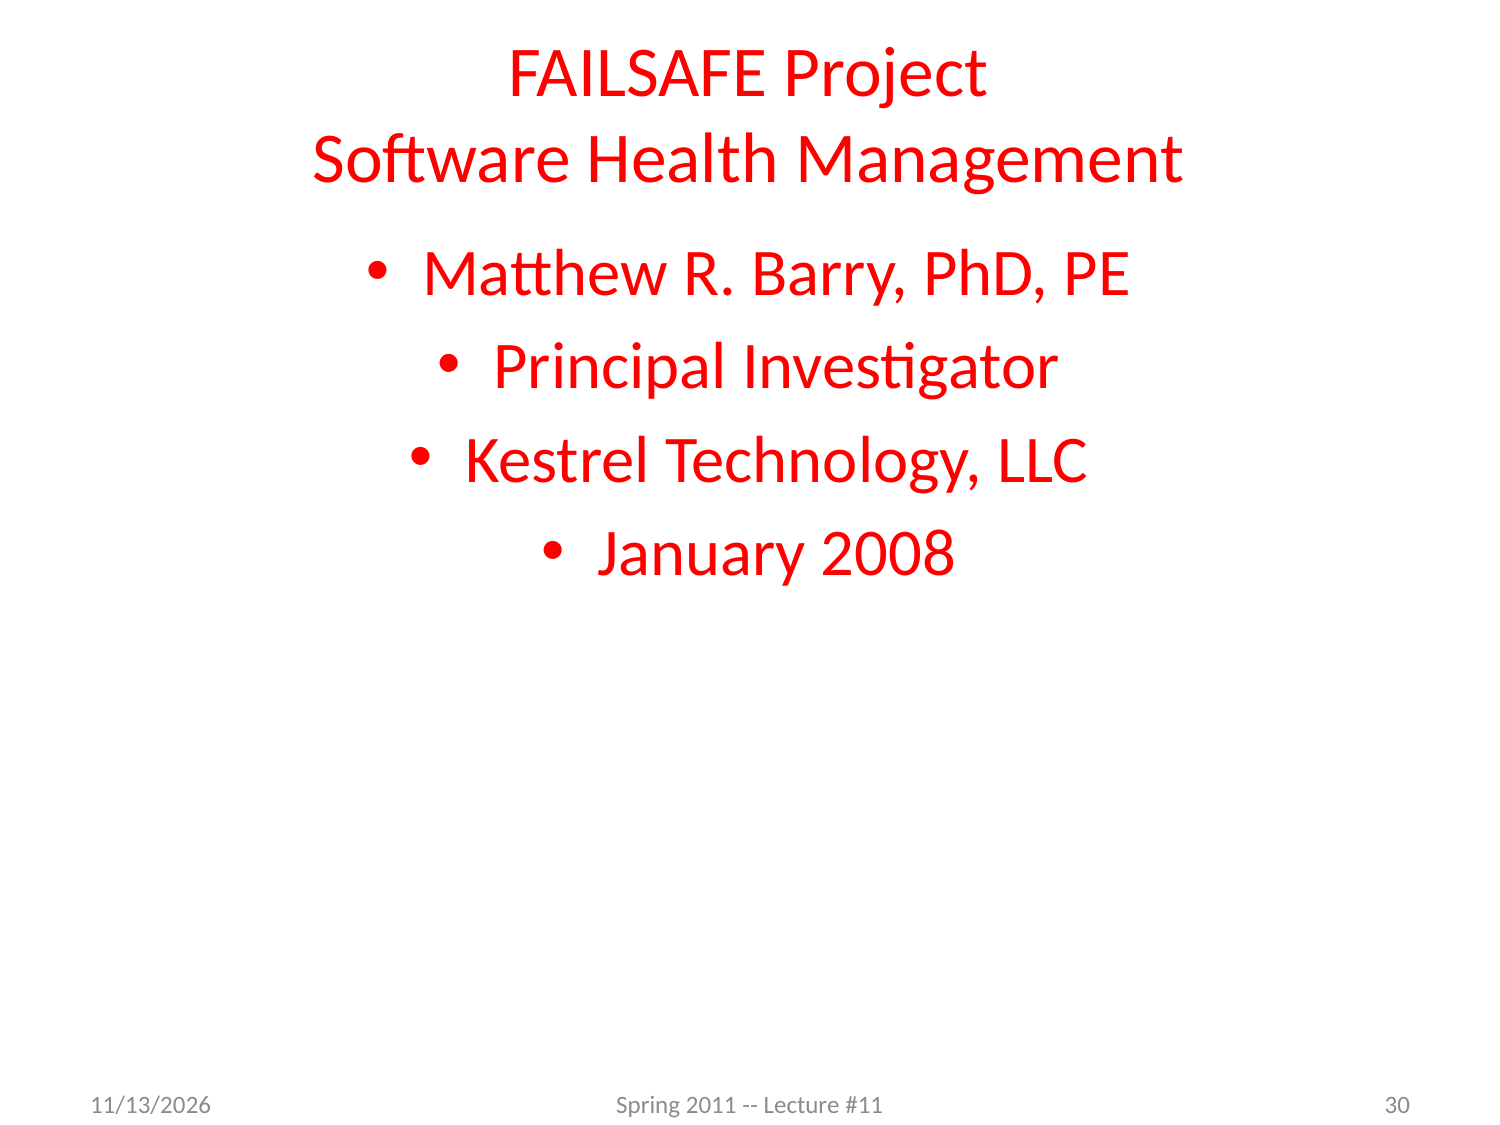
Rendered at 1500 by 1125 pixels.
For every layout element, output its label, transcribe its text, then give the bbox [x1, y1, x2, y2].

title FAILSAFE Project Software Health Management [39, 17, 1458, 205]
footer Spring 2011 -- Lecture #11 [512, 1073, 988, 1125]
list Matthew R. Barry, PhD, PE Principal Investigator Kestrel Technology, LLC January 2008 [37, 221, 1460, 1067]
slide_number 30 [1074, 1073, 1425, 1125]
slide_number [75, 1073, 425, 1125]
